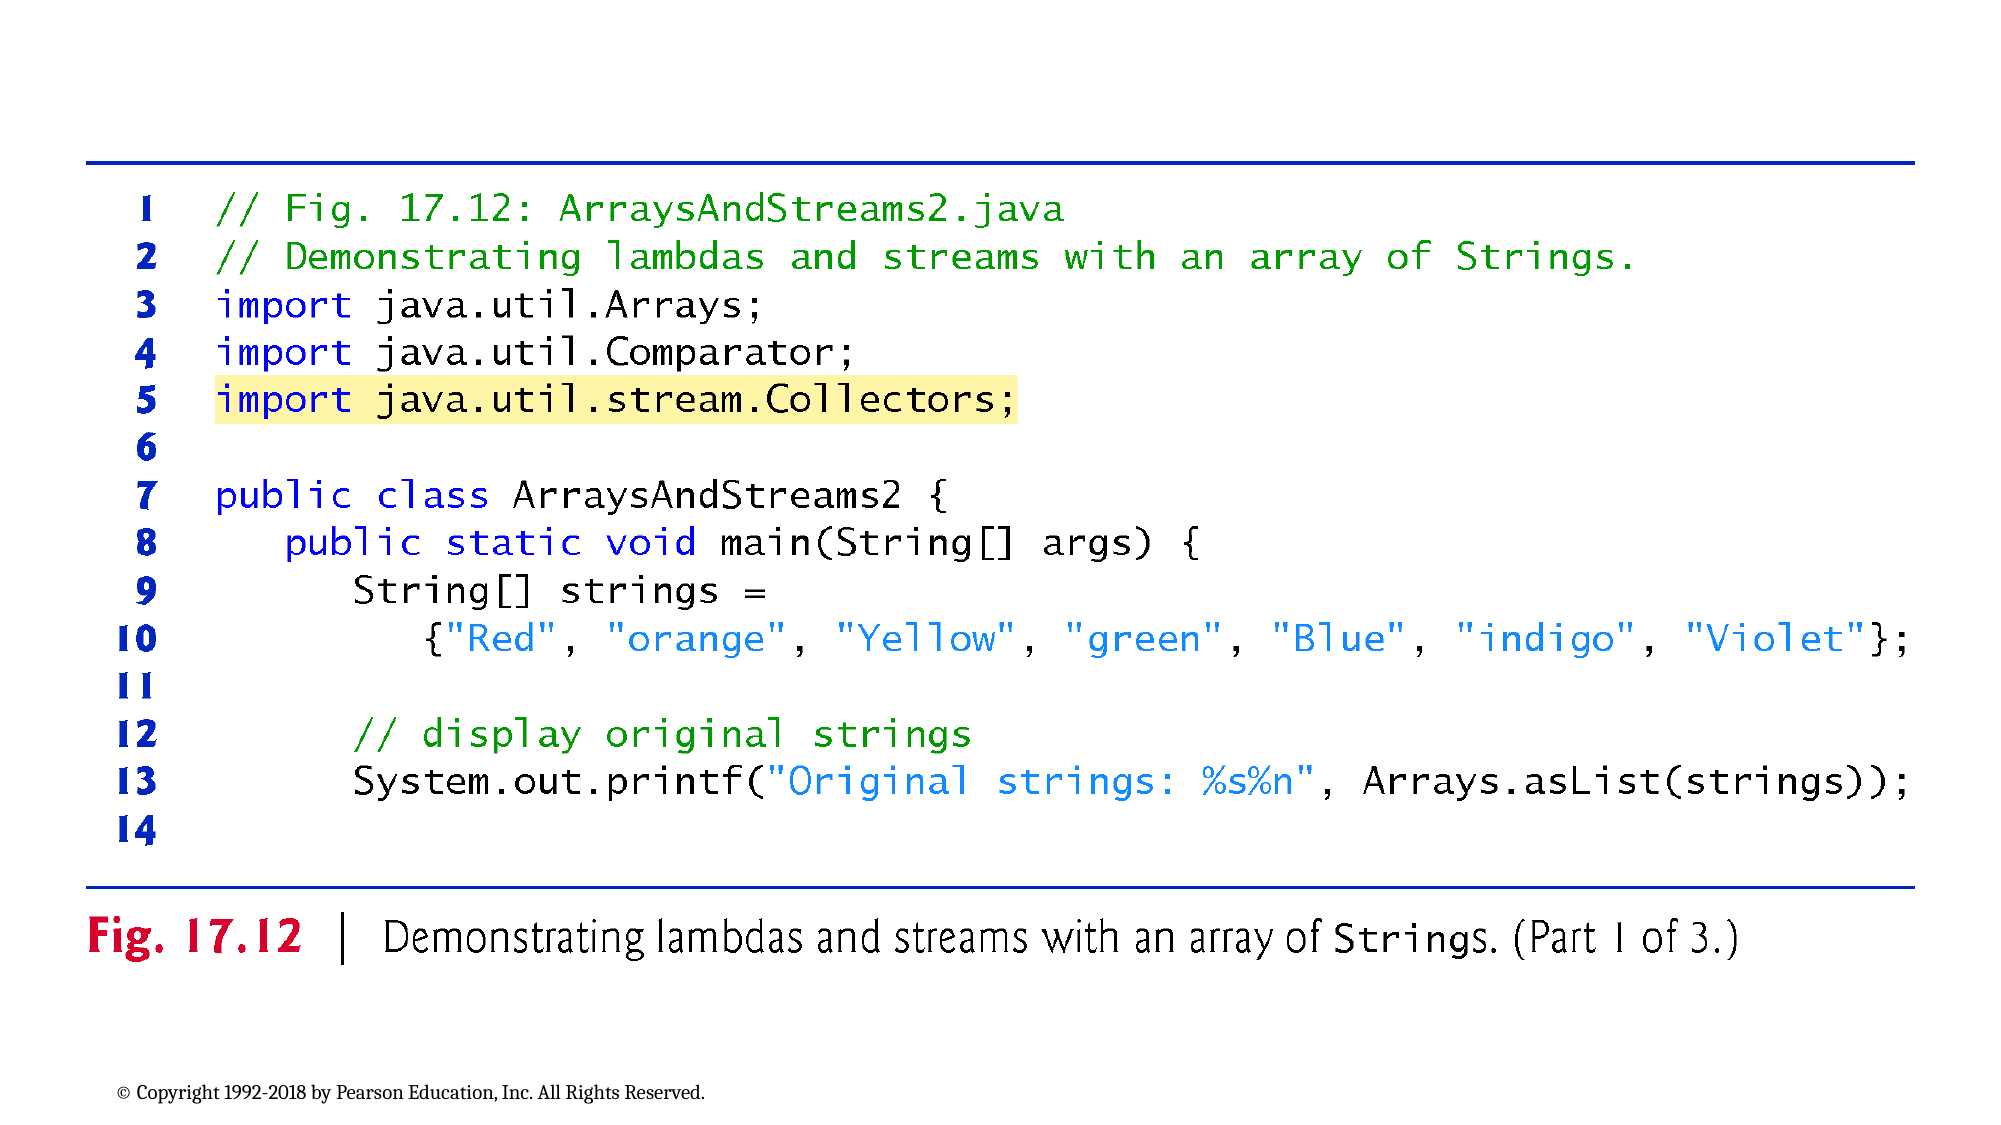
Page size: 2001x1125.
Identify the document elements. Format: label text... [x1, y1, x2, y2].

picture [0, 75, 2000, 1050]
footer © Copyright 1992-2018 by Pearson Education, Inc. All Rights Reserved. [99, 1065, 1473, 1112]
